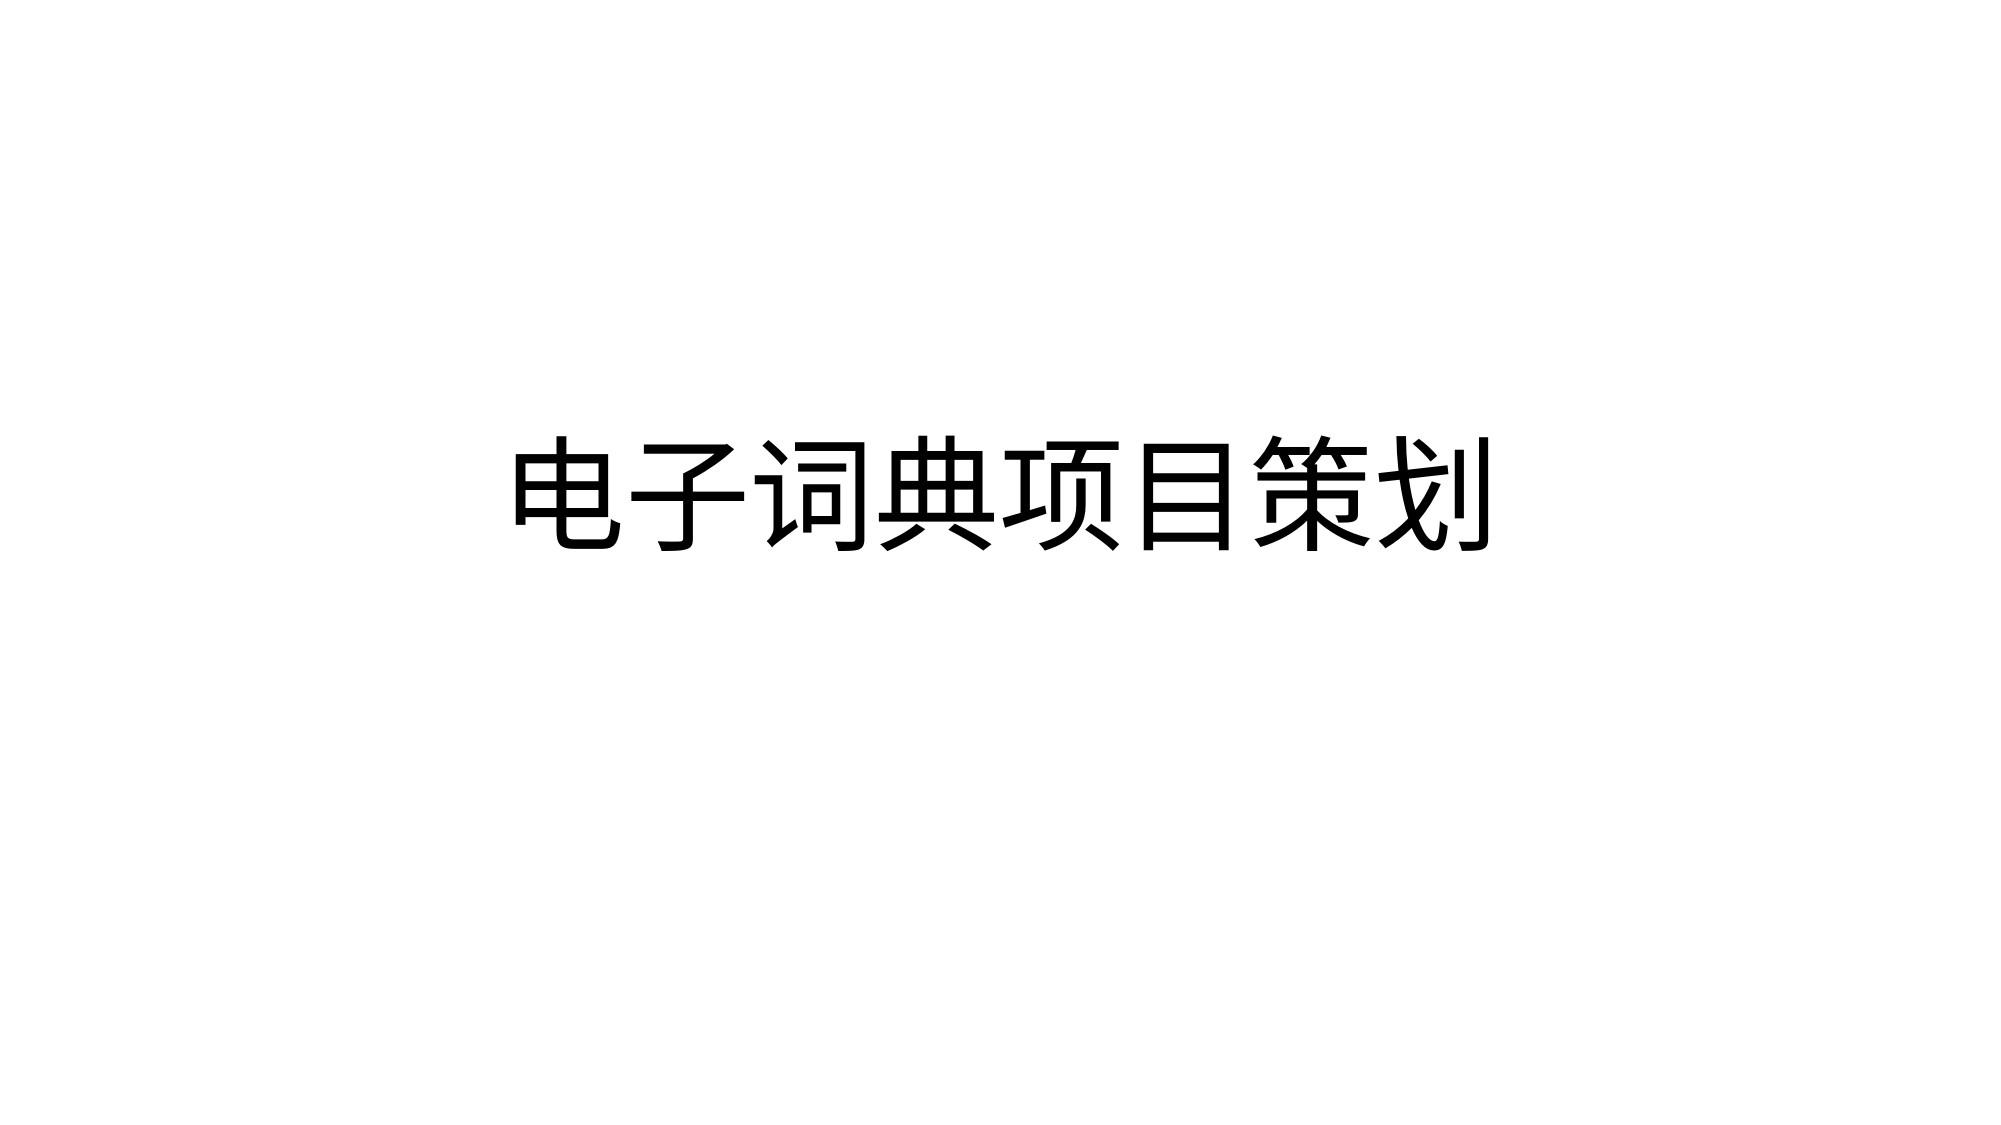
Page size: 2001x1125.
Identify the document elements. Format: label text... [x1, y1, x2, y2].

title 电子词典项目策划 [249, 184, 1750, 576]
